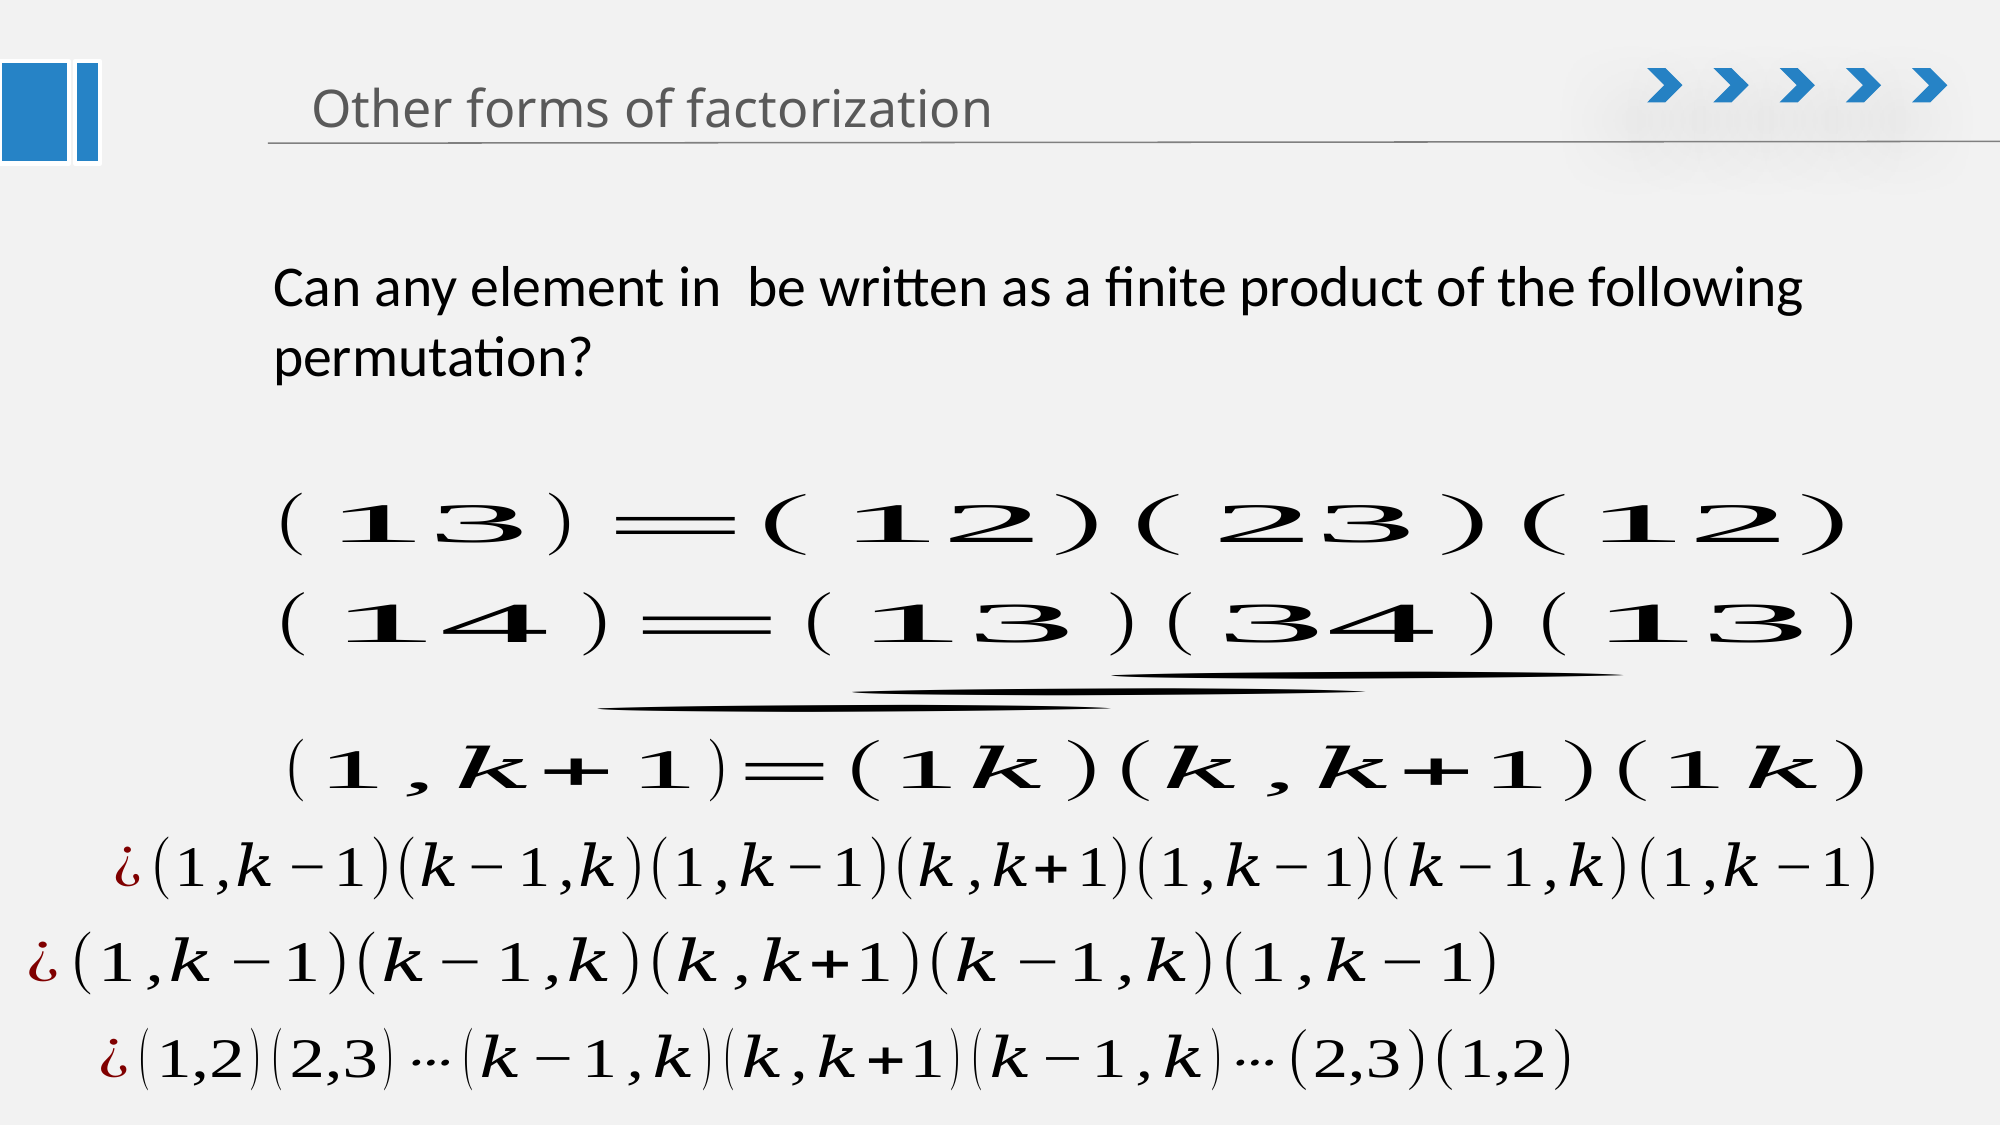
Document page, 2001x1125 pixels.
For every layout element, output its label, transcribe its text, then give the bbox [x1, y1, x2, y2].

title Other forms of factorization [75, 49, 1231, 132]
